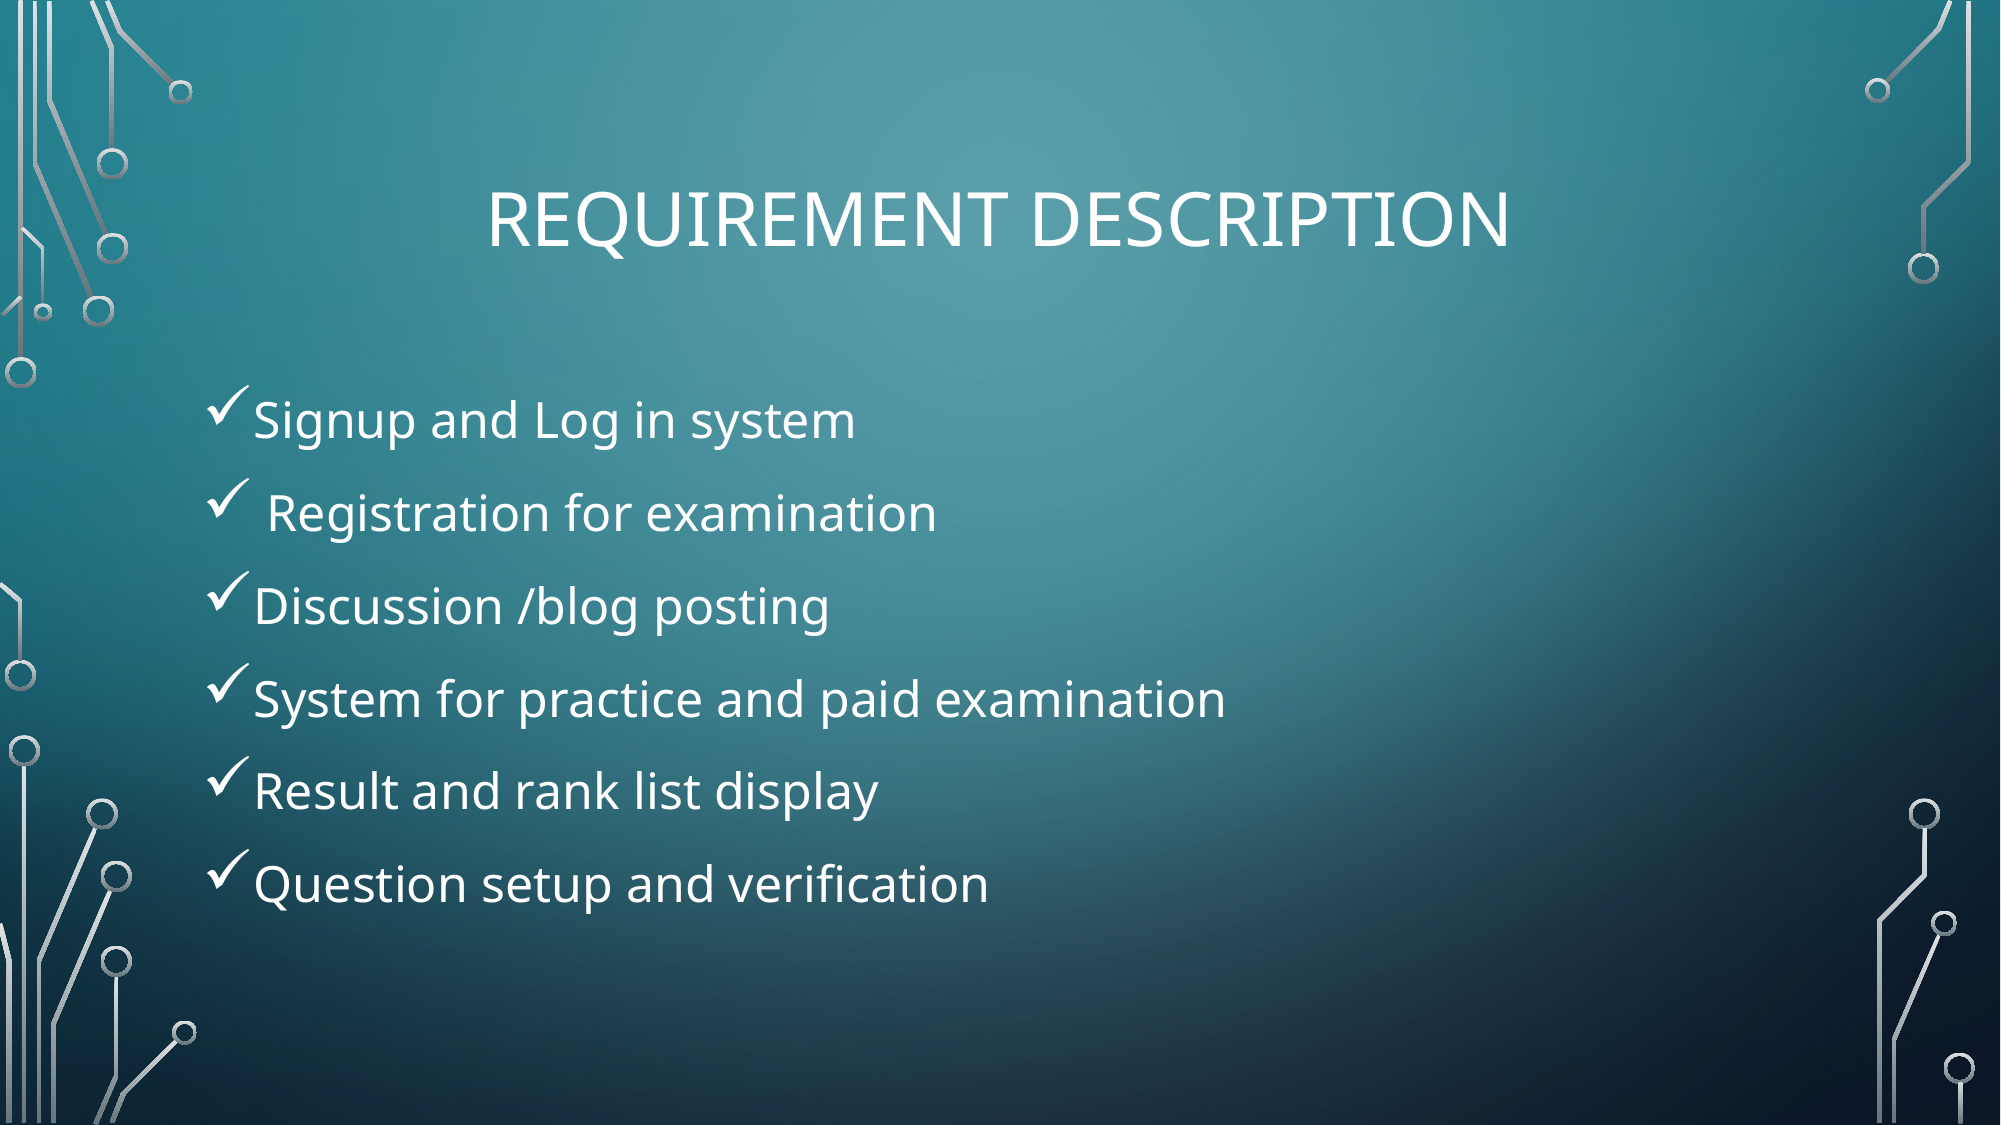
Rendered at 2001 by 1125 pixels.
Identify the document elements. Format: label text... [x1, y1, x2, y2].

title Requirement description [187, 101, 1813, 344]
list Signup and Log in system Registration for examination Discussion /blog posting System for practice and paid examination Result and rank list display Question setup and verification [187, 369, 1813, 950]
